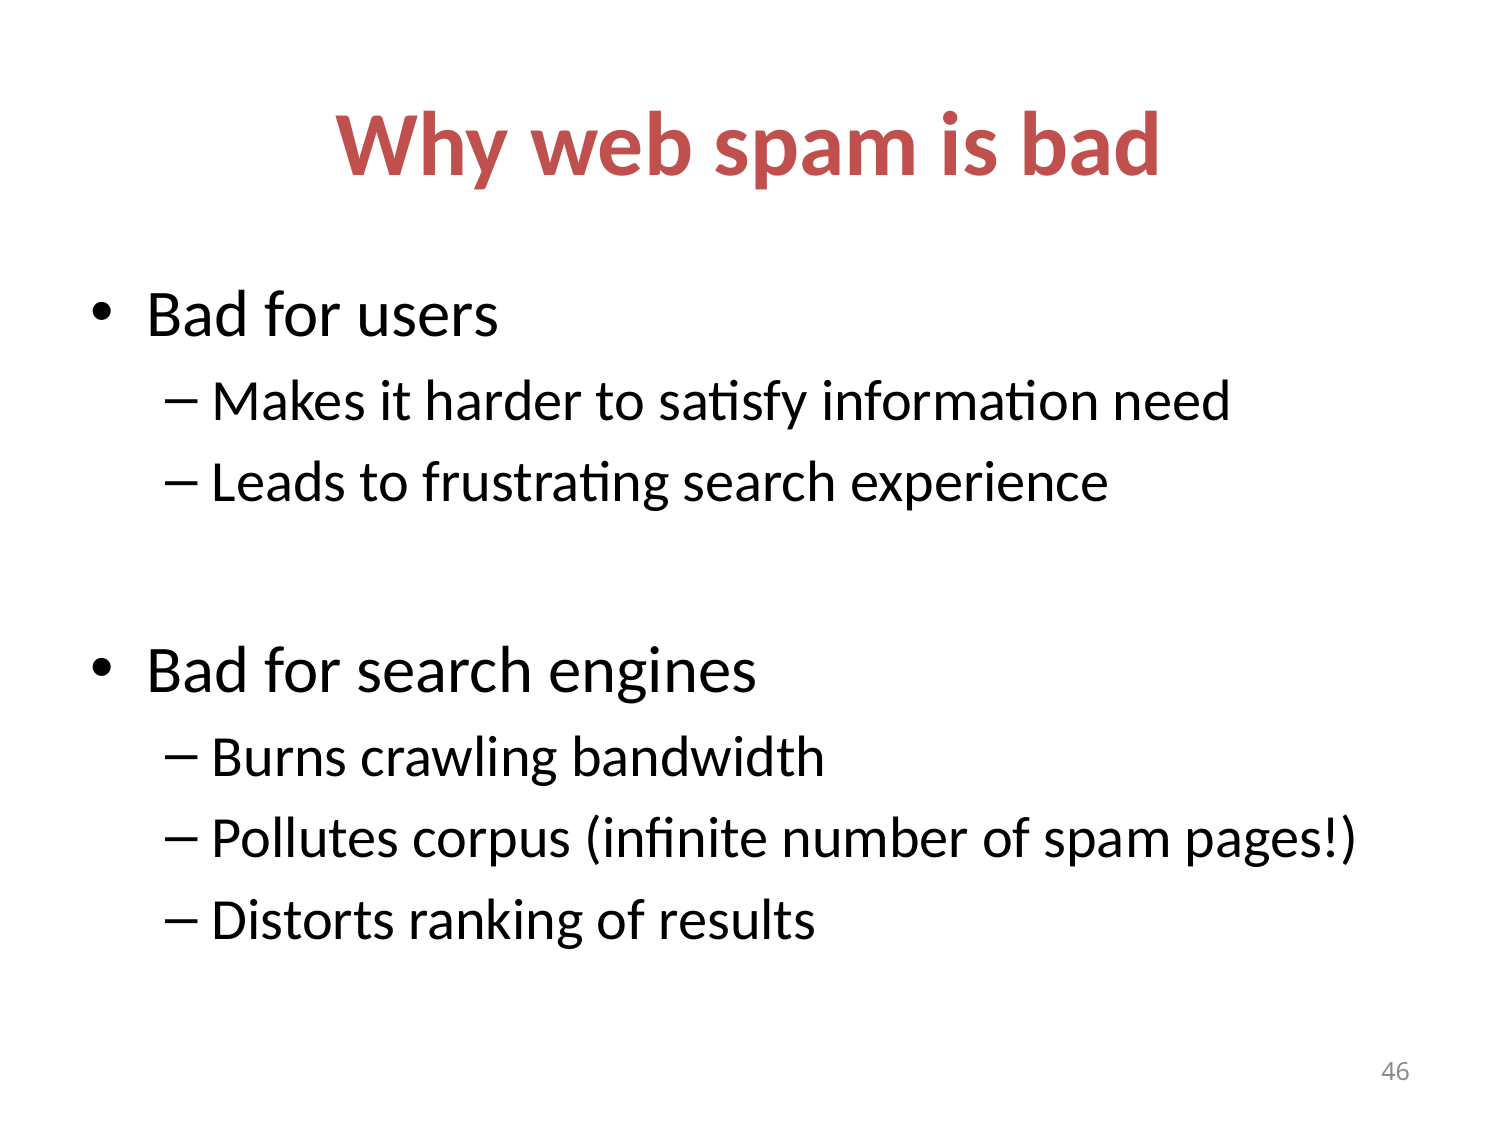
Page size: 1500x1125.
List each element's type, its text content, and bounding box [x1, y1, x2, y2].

title Why web spam is bad [75, 45, 1425, 233]
list Bad for users Makes it harder to satisfy information need Leads to frustrating search experience Bad for search engines Burns crawling bandwidth Pollutes corpus (infinite number of spam pages!) Distorts ranking of results [75, 262, 1425, 1005]
slide_number 46 [1074, 1042, 1425, 1103]
